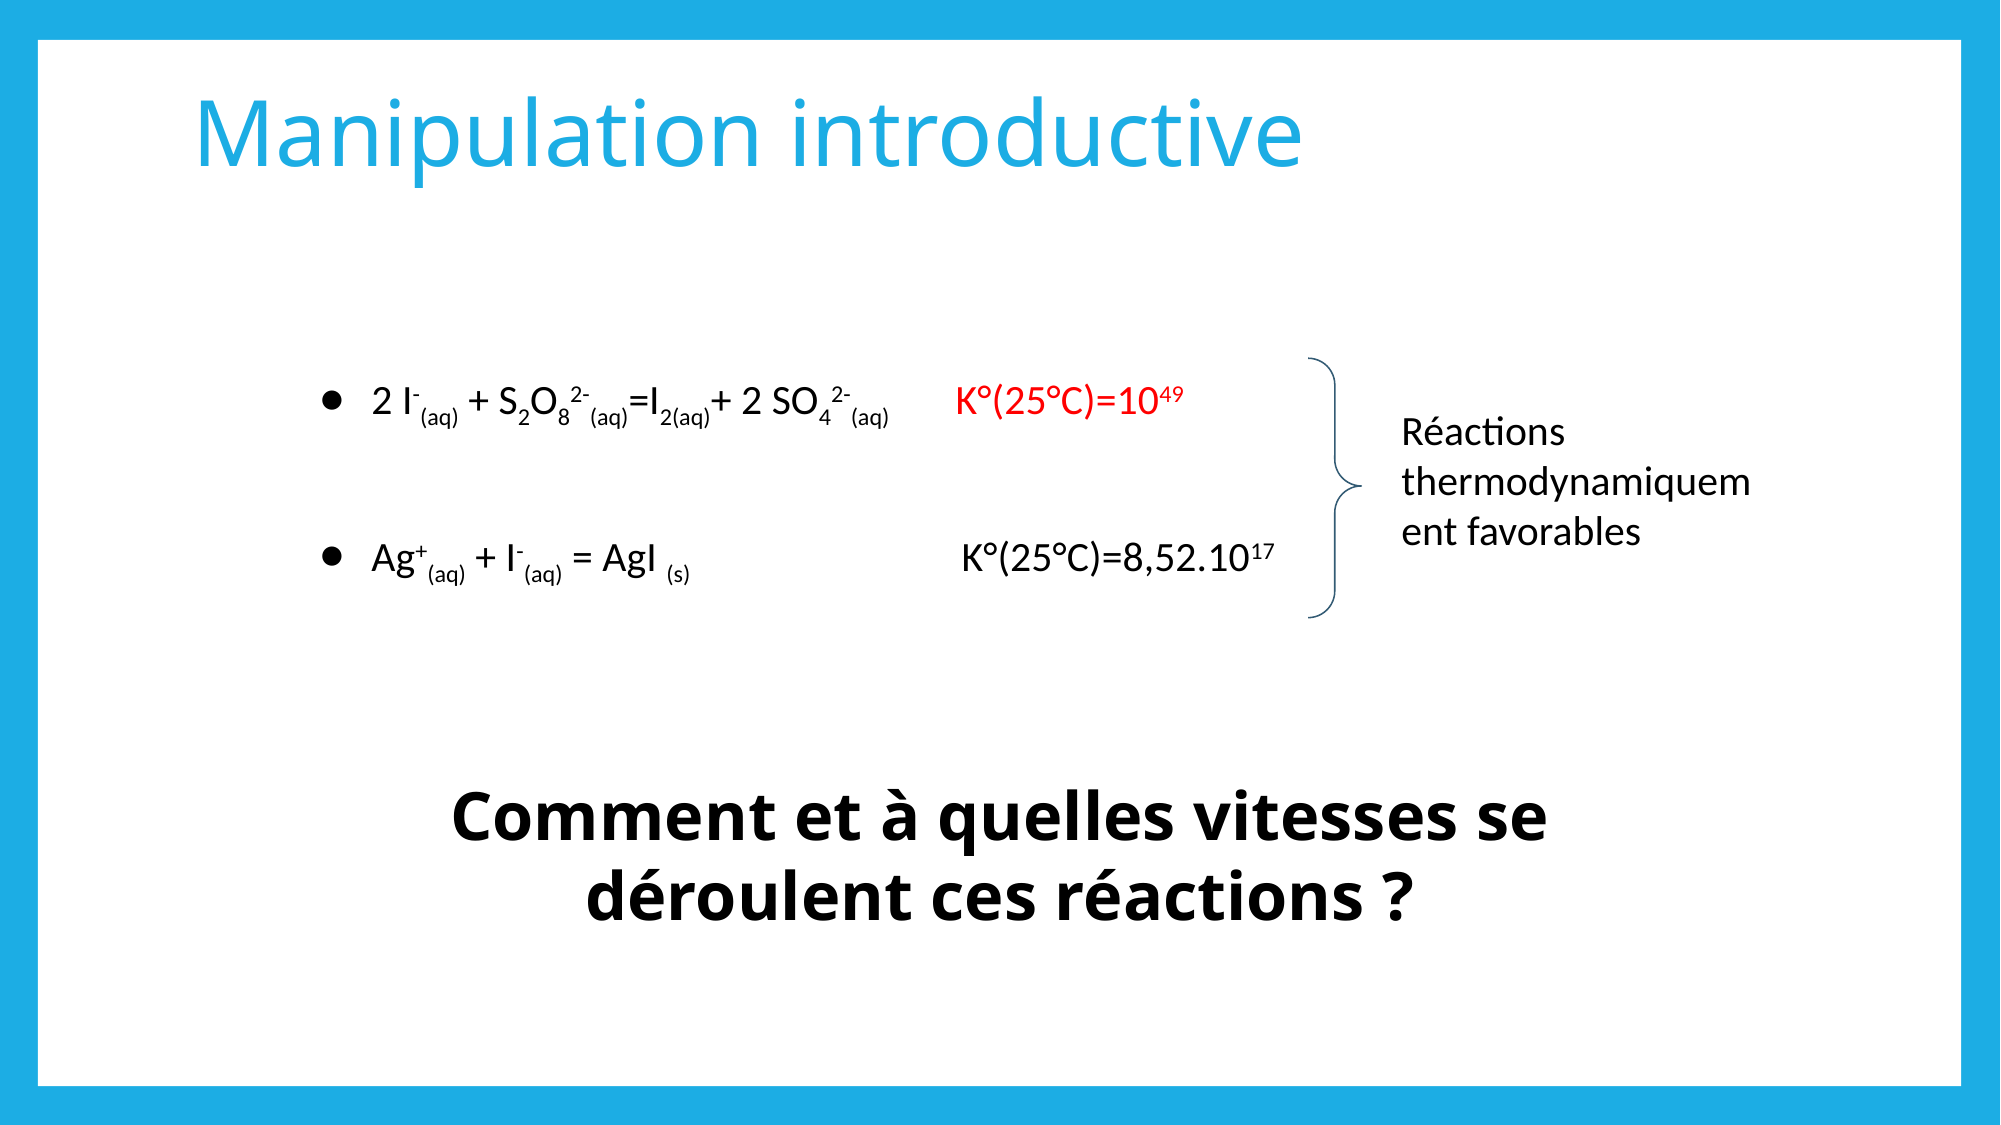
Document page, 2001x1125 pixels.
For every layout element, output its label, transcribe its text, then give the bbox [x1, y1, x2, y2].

text_box [1308, 358, 1362, 618]
title Manipulation introductive [177, 25, 1798, 248]
text_box Comment et à quelles vitesses se déroulent ces réactions ? [281, 758, 1719, 853]
text_box Réactions thermodynamiquement favorables [1386, 388, 1785, 588]
text_box 2 I-(aq) + S2O82-(aq)=I2(aq)+ 2 SO42-(aq) K°(25°C)=1049 Ag+(aq) + I-(aq) = AgI (s) K°(25°C)=8,52.1017 [1314, 358, 1680, 618]
text_box 2 I-(aq) + S2O82-(aq)=I2(aq)+ 2 SO42-(aq) K°(25°C)=1049 Ag+(aq) + I-(aq) = AgI (s) K°(25°C)=8,52.1017 [281, 358, 1308, 618]
